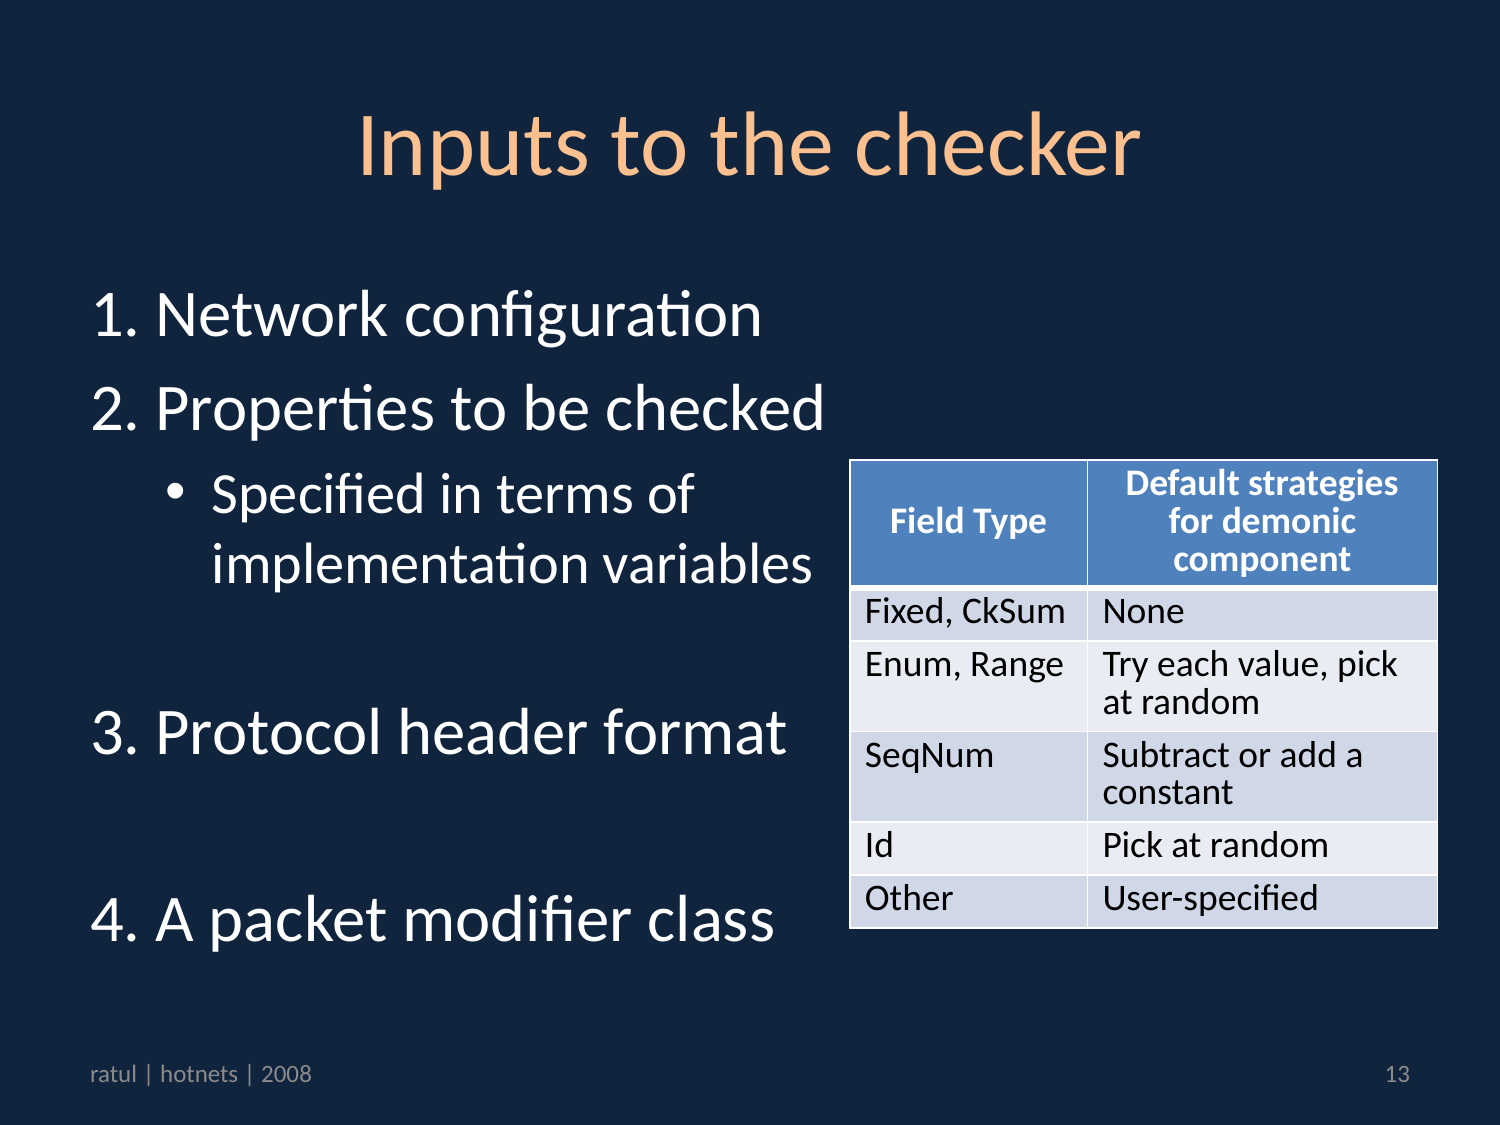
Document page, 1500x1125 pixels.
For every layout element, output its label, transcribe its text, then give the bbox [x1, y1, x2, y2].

table_cell SeqNum [851, 732, 1087, 821]
table_cell Fixed, CkSum [851, 591, 1087, 640]
table_cell Id [851, 823, 1087, 874]
table_cell Pick at random [1088, 823, 1437, 874]
list 1. Network configuration 2. Properties to be checked Specified in terms of implementation variables 3. Protocol header format 4. A packet modifier class [75, 262, 1425, 1005]
table_cell Subtract or add a constant [1088, 732, 1437, 821]
slide_number ratul | hotnets | 2008 [75, 1042, 425, 1103]
table_header Default strategies for demonic component [1088, 461, 1437, 585]
table_cell Other [851, 876, 1087, 927]
title Inputs to the checker [75, 45, 1425, 233]
table_cell None [1088, 591, 1437, 640]
table_cell User-specified [1088, 876, 1437, 927]
table_cell Enum, Range [851, 642, 1087, 731]
slide_number 13 [1074, 1042, 1425, 1103]
table_cell Try each value, pick at random [1088, 642, 1437, 731]
table_header Field Type [851, 461, 1087, 585]
